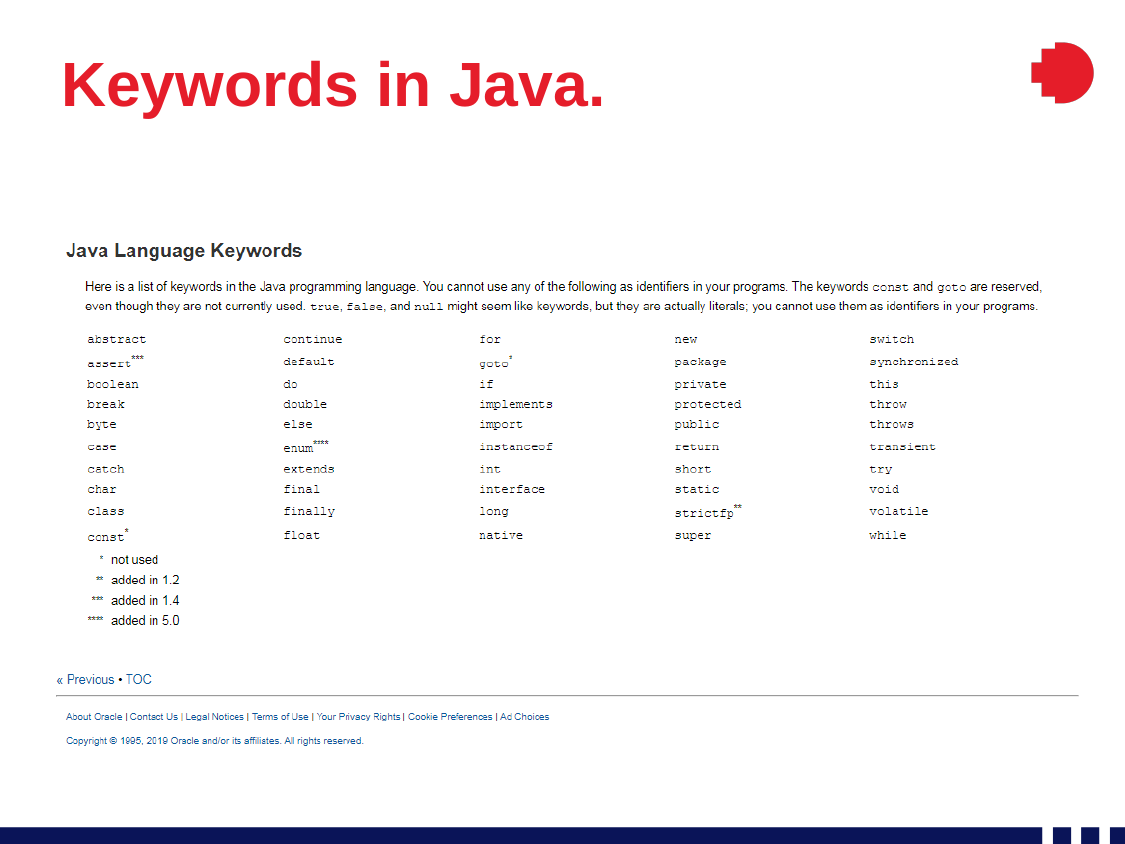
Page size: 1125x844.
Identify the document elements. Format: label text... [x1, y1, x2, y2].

title Keywords in Java. [46, 44, 972, 208]
picture [0, 827, 1125, 844]
picture [1015, 25, 1110, 120]
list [46, 225, 1086, 748]
